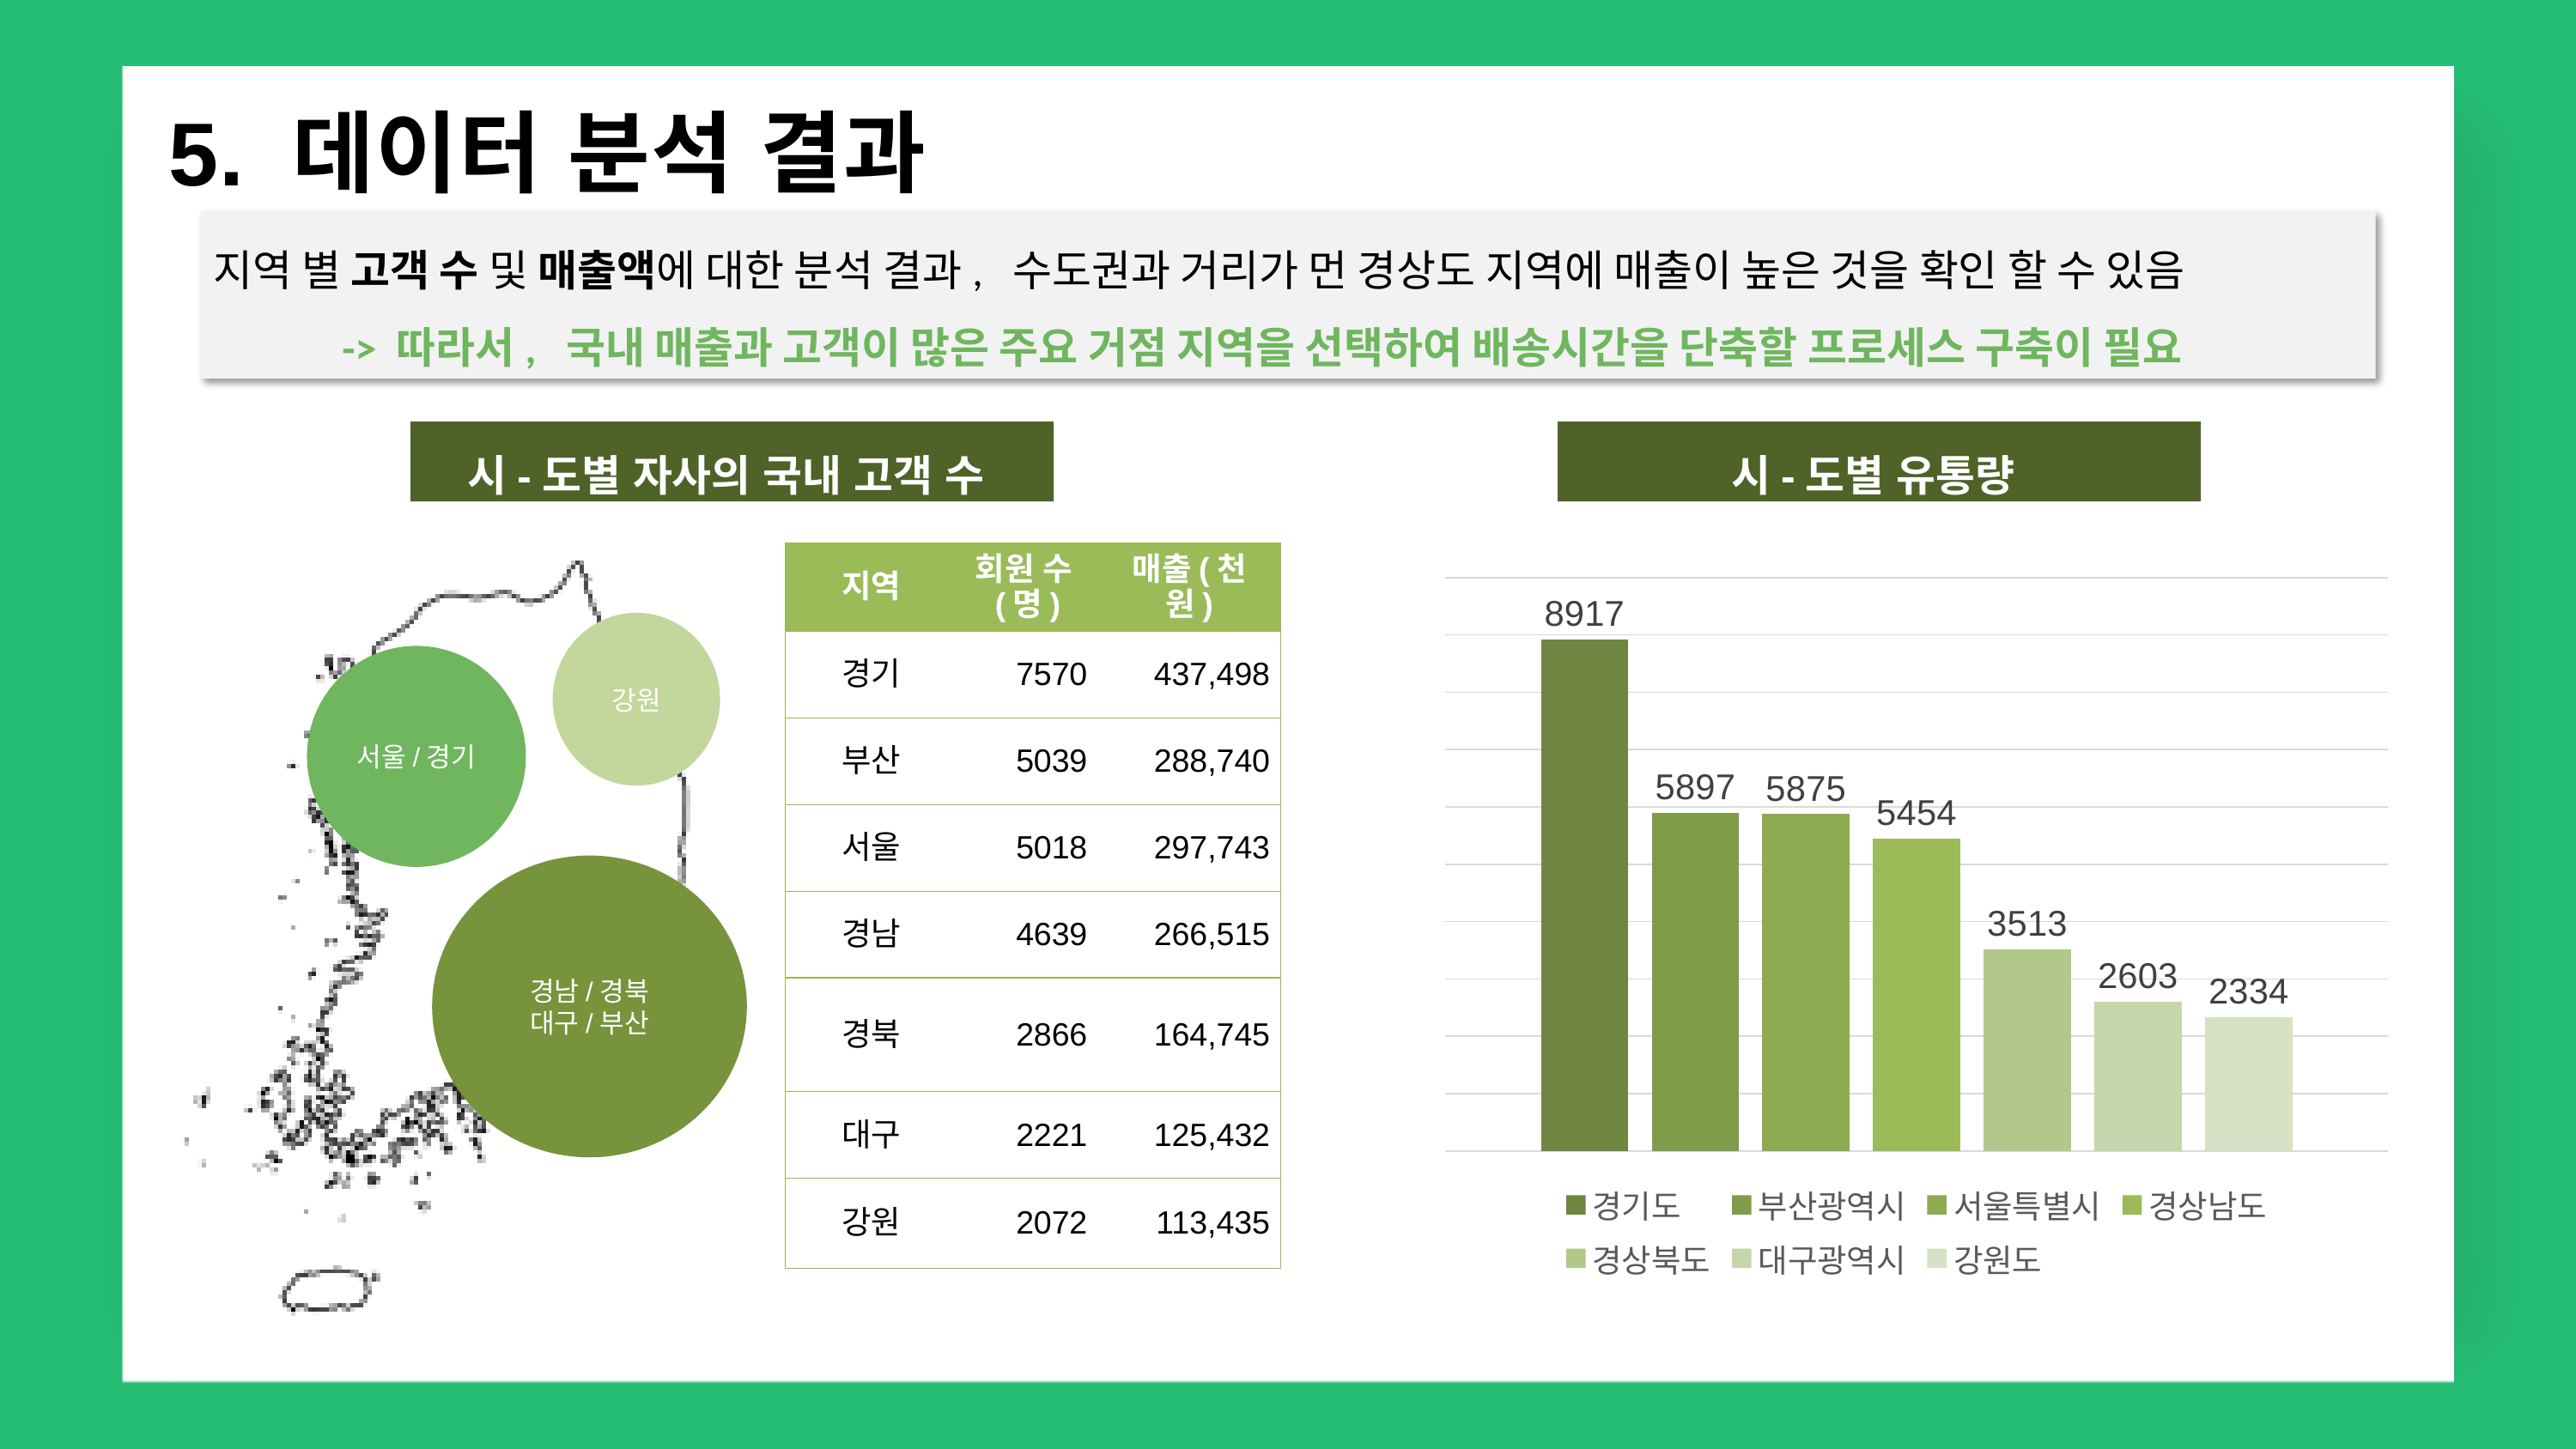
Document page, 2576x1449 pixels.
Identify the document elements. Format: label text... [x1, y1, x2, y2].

table_cell 288,740 [1098, 718, 1280, 804]
table_cell 5018 [957, 805, 1098, 891]
table_cell 2866 [957, 979, 1098, 1091]
text_box 지역 별 고객 수 및 매출액에 대한 분석 결과, 수도권과 거리가 먼 경상도 지역에 매출이 높은 것을 확인 할 수 있음 -> 따라서, 국내 매출과 고객이 많은 주요 거점 지역을 선택하여 배송시간을 단축할 프로세스 구축이 필요 [200, 210, 2376, 379]
table_cell 437,498 [1098, 632, 1280, 718]
table_cell 경기 [788, 632, 957, 718]
table_cell 강원 [788, 1179, 957, 1268]
table_cell 2072 [957, 1179, 1098, 1268]
picture [0, 0, 2576, 1449]
table_cell 대구 [788, 1092, 957, 1178]
table_header 회원 수(명) [957, 543, 1098, 631]
chart [1425, 562, 2408, 1289]
table_cell 경남 [788, 892, 957, 977]
text_box 시-도별 자사의 국내 고객 수 [409, 420, 1055, 503]
table_cell 266,515 [1098, 892, 1280, 977]
table_cell 서울 [788, 805, 957, 891]
table_header 지역 [788, 543, 957, 631]
table_cell 4639 [957, 892, 1098, 977]
table_cell 7570 [957, 632, 1098, 718]
table_cell 297,743 [1098, 805, 1280, 891]
table_cell 경북 [788, 979, 957, 1091]
table_cell 125,432 [1098, 1092, 1280, 1178]
text_box 시-도별 유통량 [1556, 420, 2202, 503]
table_cell 113,435 [1098, 1179, 1280, 1268]
table_header 매출(천원) [1098, 543, 1280, 631]
table_cell 부산 [788, 718, 957, 804]
text_box 5. 데이터 분석 결과 [155, 89, 1219, 210]
table_cell 164,745 [1098, 979, 1280, 1091]
table_cell 5039 [957, 718, 1098, 804]
table_cell 2221 [957, 1092, 1098, 1178]
